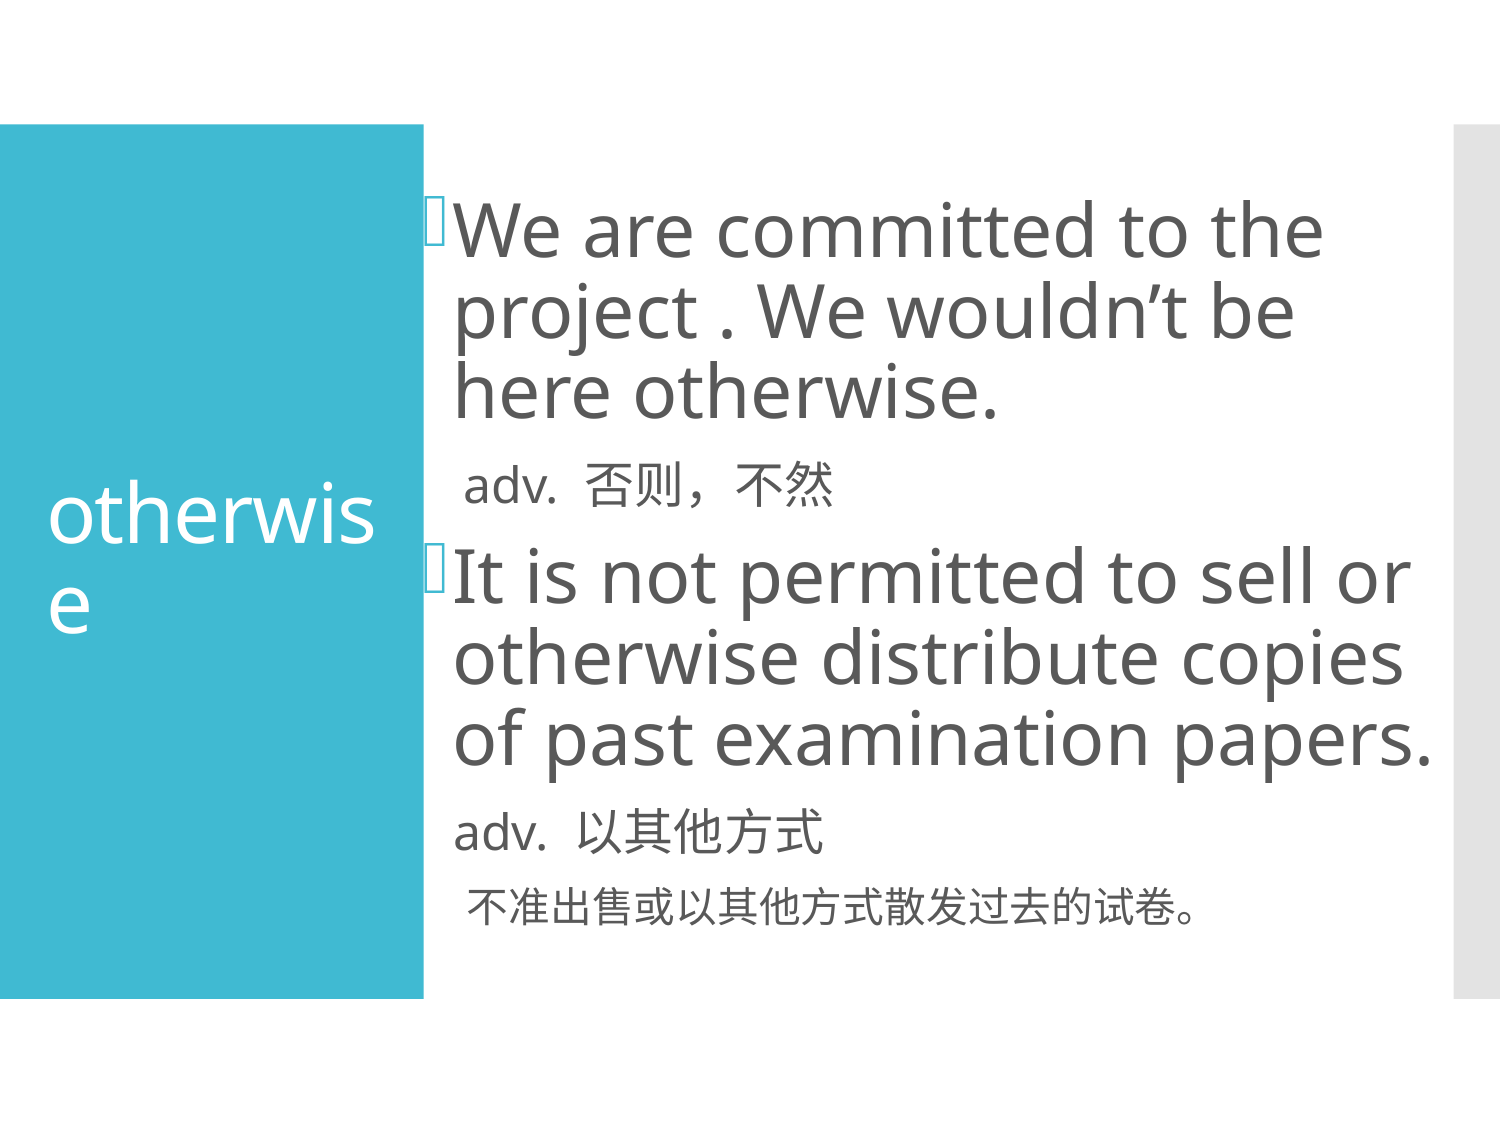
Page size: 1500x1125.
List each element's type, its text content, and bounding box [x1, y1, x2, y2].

list We are committed to the project . We wouldn’t be here otherwise. adv. 否则，不然 It is not permitted to sell or otherwise distribute copies of past examination papers. adv. 以其他方式 不准出售或以其他方式散发过去的试卷。 [407, 141, 1459, 982]
title otherwise [31, 184, 394, 940]
